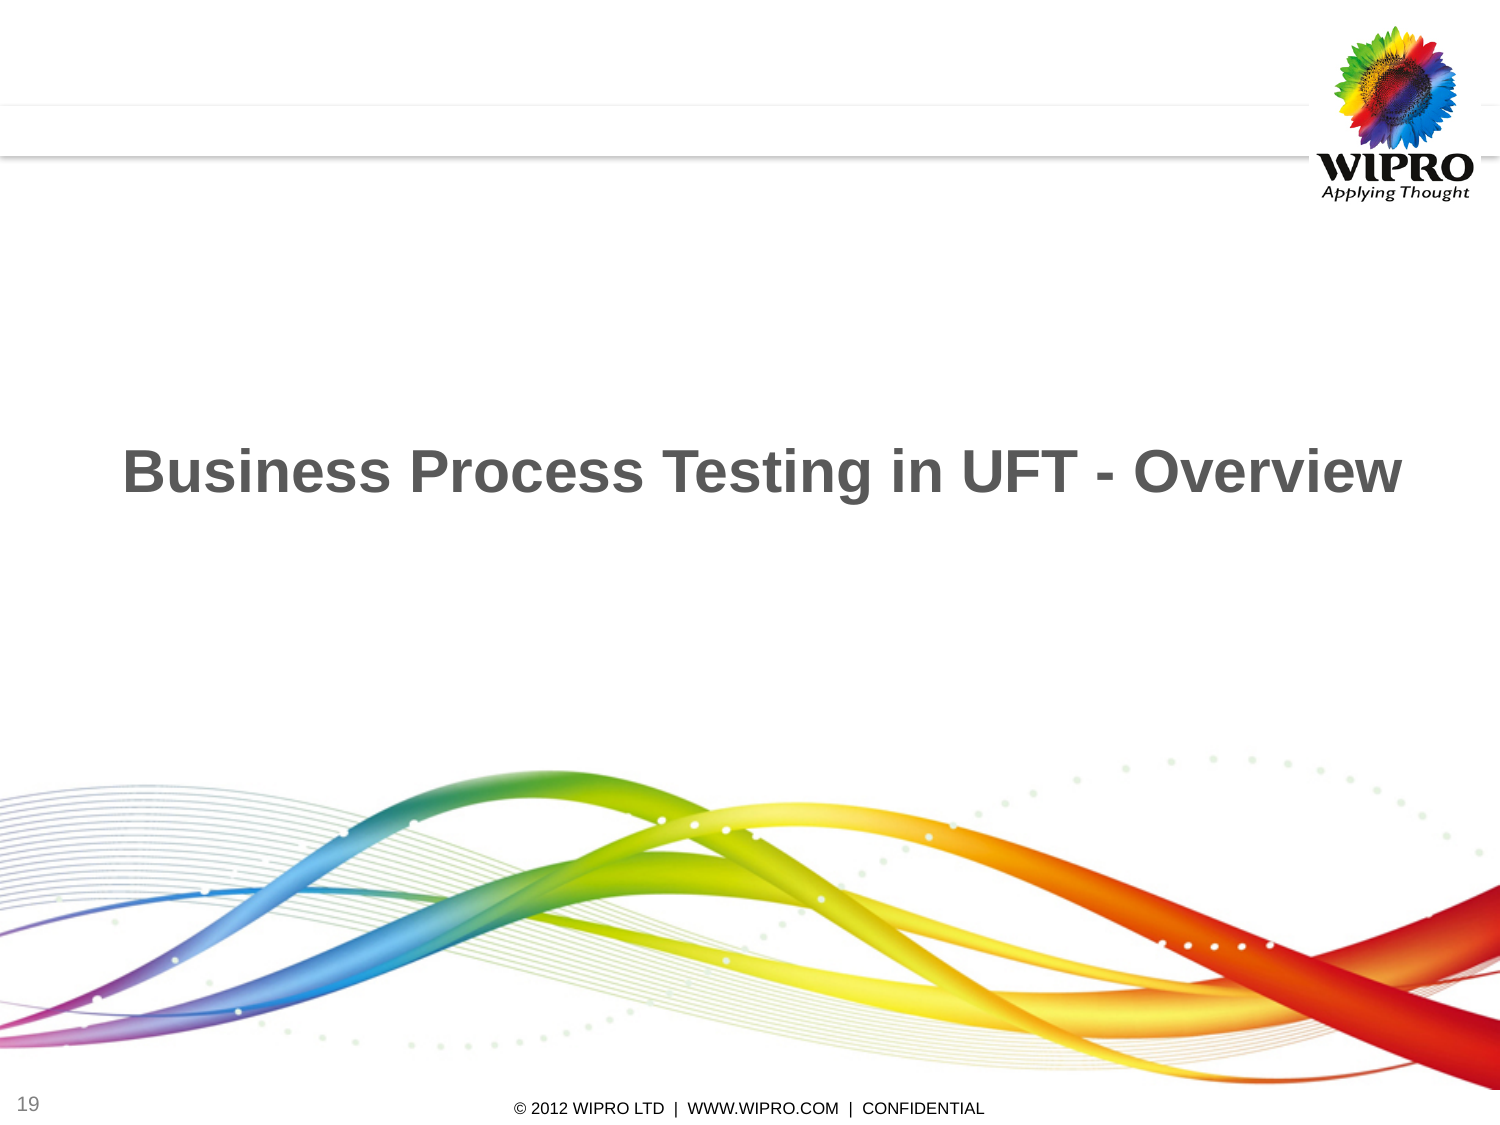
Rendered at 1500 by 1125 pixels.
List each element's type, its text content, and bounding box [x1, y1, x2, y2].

picture [1309, 17, 1481, 209]
picture [0, 733, 1500, 1090]
list Business Process Testing in UFT - Overview [89, 424, 1438, 527]
